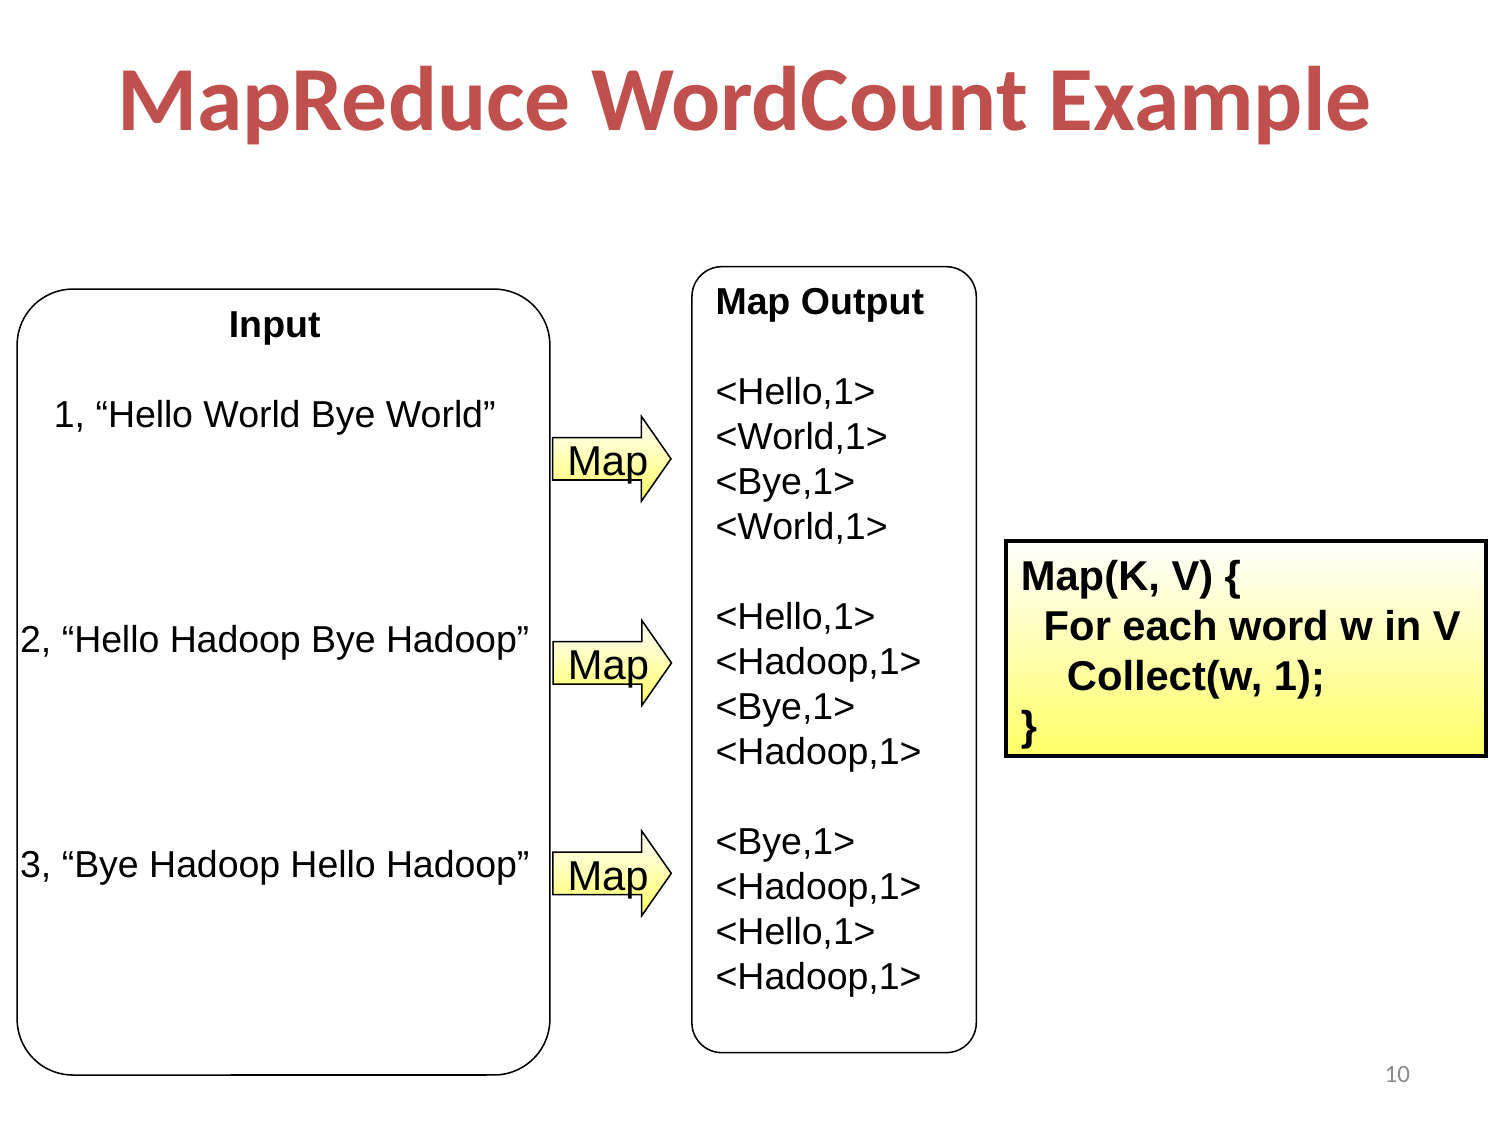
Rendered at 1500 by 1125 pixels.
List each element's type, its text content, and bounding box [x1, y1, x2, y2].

text_box Map [552, 830, 672, 916]
slide_number 10 [1074, 1042, 1425, 1103]
title MapReduce WordCount Example [37, 0, 1453, 188]
text_box Map [553, 620, 672, 706]
text_box [17, 322, 550, 1076]
text_box Map [552, 416, 671, 502]
text_box Map Output <Hello,1> <World,1> <Bye,1> <World,1> <Hello,1> <Hadoop,1> <Bye,1> <Hadoop,1> <Bye,1> <Hadoop,1> <Hello,1> <Hadoop,1> [700, 269, 940, 1005]
text_box Input 1, “Hello World Bye World” 2, “Hello Hadoop Bye Hadoop” 3, “Bye Hadoop Hello Hadoop” [5, 292, 545, 938]
text_box [691, 266, 977, 1053]
text_box Map(K, V) { For each word w in V Collect(w, 1); } [1006, 541, 1486, 756]
